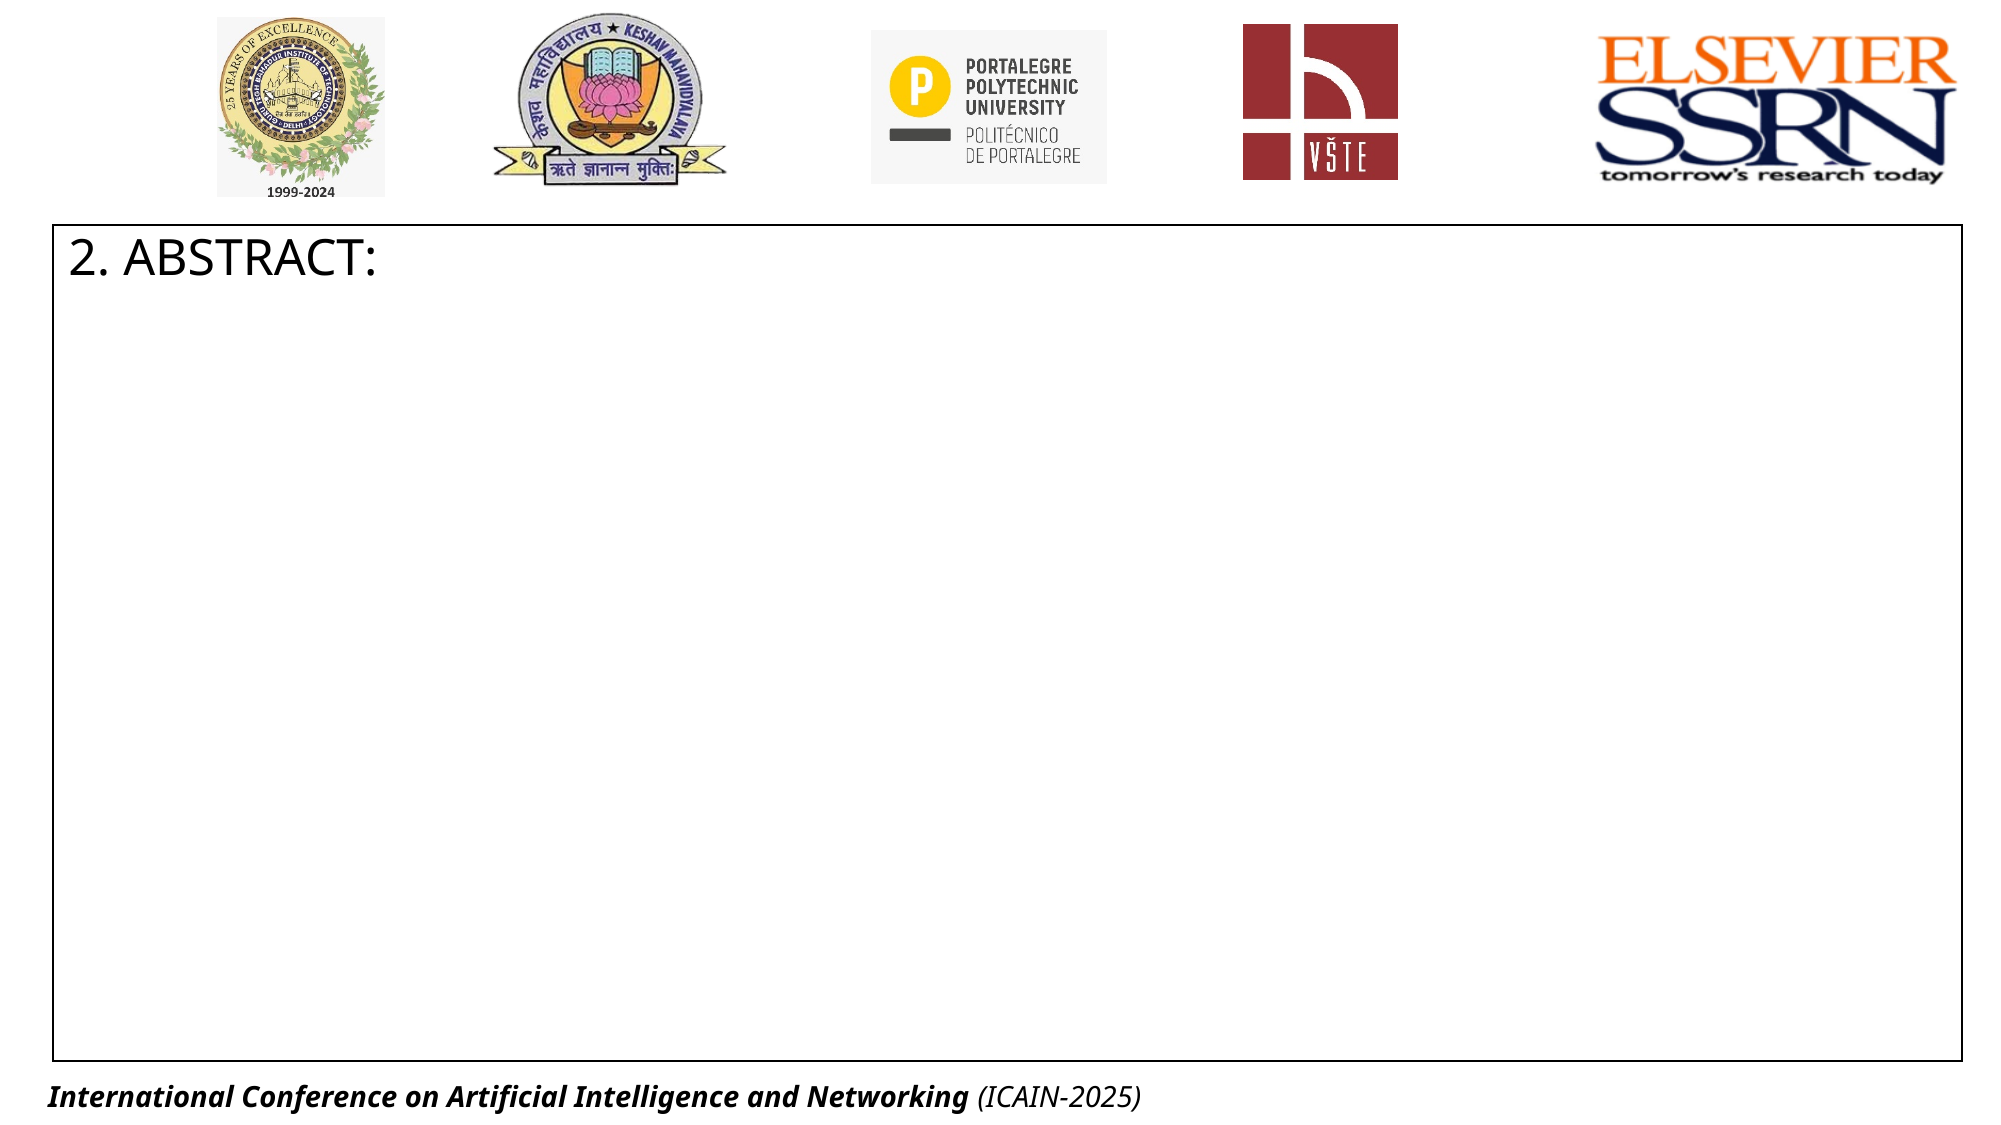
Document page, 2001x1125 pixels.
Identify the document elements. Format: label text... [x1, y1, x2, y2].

picture [1593, 34, 1961, 188]
picture [870, 30, 1108, 184]
footer International Conference on Artificial Intelligence and Networking (ICAIN-2025) [33, 1070, 1982, 1123]
subtitle 2. ABSTRACT: [52, 224, 1963, 1062]
picture [1243, 24, 1398, 180]
picture [478, 0, 739, 212]
picture [216, 17, 385, 197]
